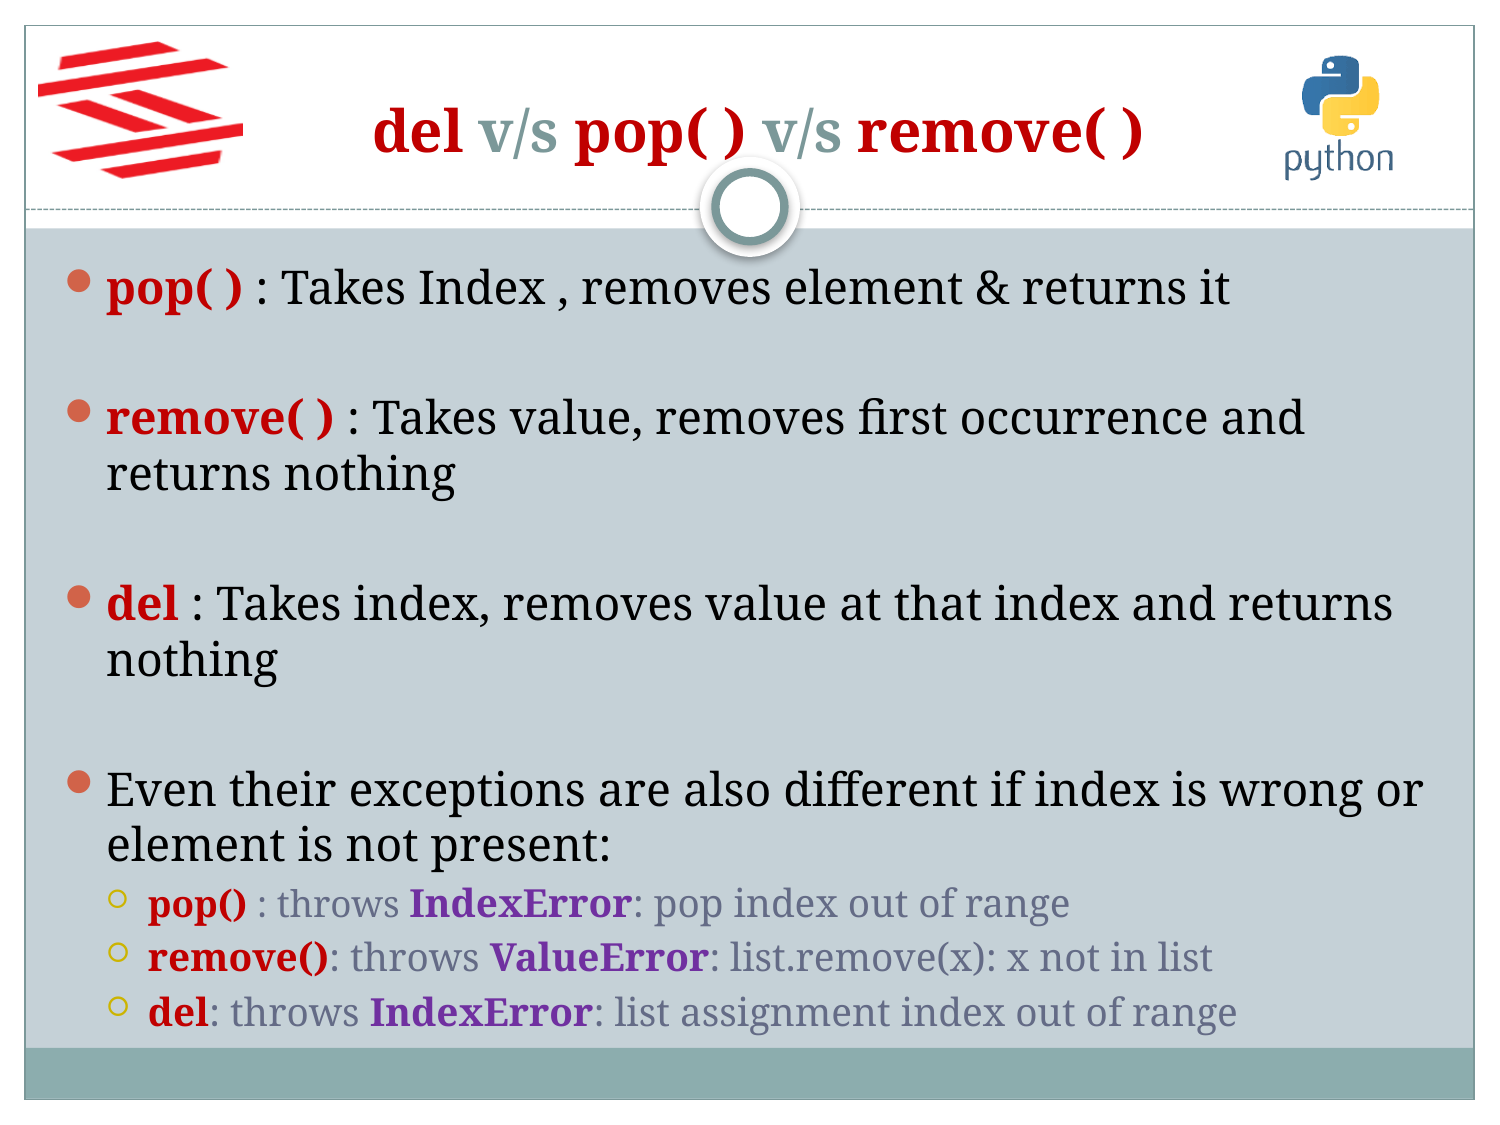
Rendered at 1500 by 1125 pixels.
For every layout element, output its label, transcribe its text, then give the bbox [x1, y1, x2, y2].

picture [37, 40, 243, 185]
title del v/s pop( ) v/s remove( ) [248, 46, 1459, 172]
list pop( ) : Takes Index , removes element & returns it remove( ) : Takes value, removes first occurrence and returns nothing del : Takes index, removes value at that index and returns nothing Even their exceptions are also different if index is wrong or element is not present: pop() : throws IndexError: pop index out of range remove(): throws ValueError: list.remove(x): x not in list del: throws IndexError: list assignment index out of range [49, 250, 1445, 1047]
picture [1206, 53, 1471, 186]
